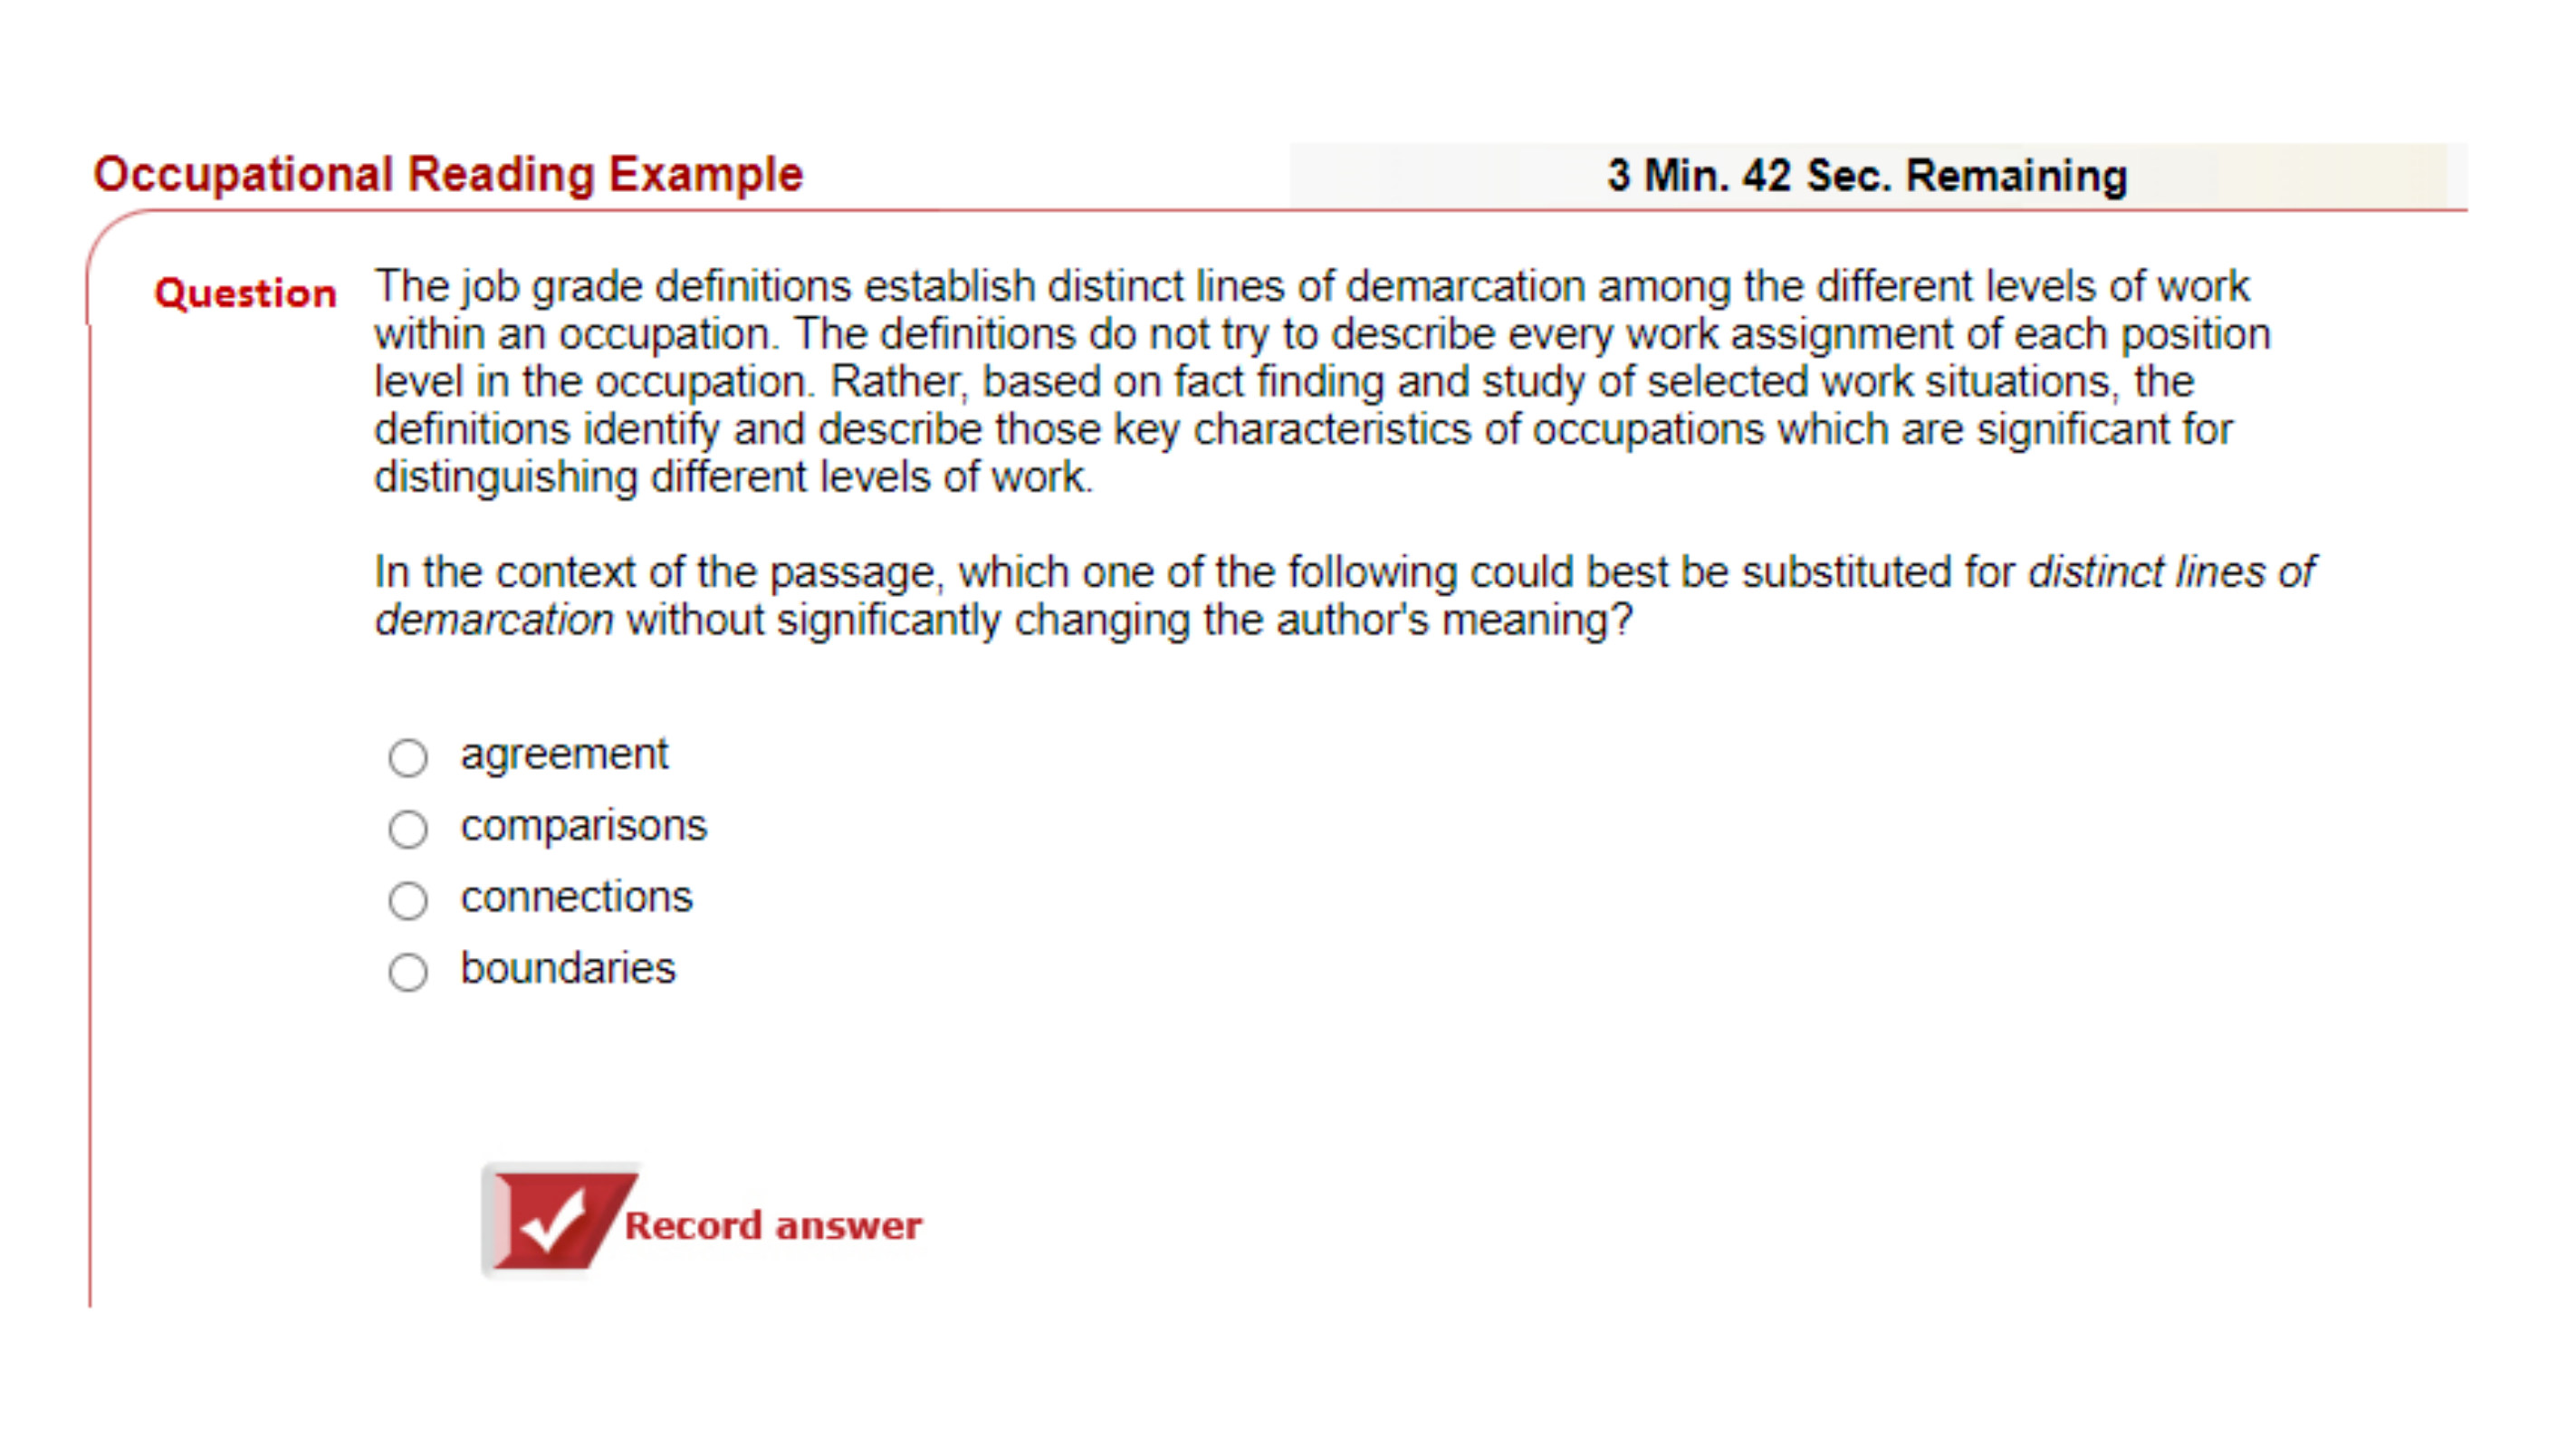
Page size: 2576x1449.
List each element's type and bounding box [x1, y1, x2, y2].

picture [48, 120, 2486, 1413]
